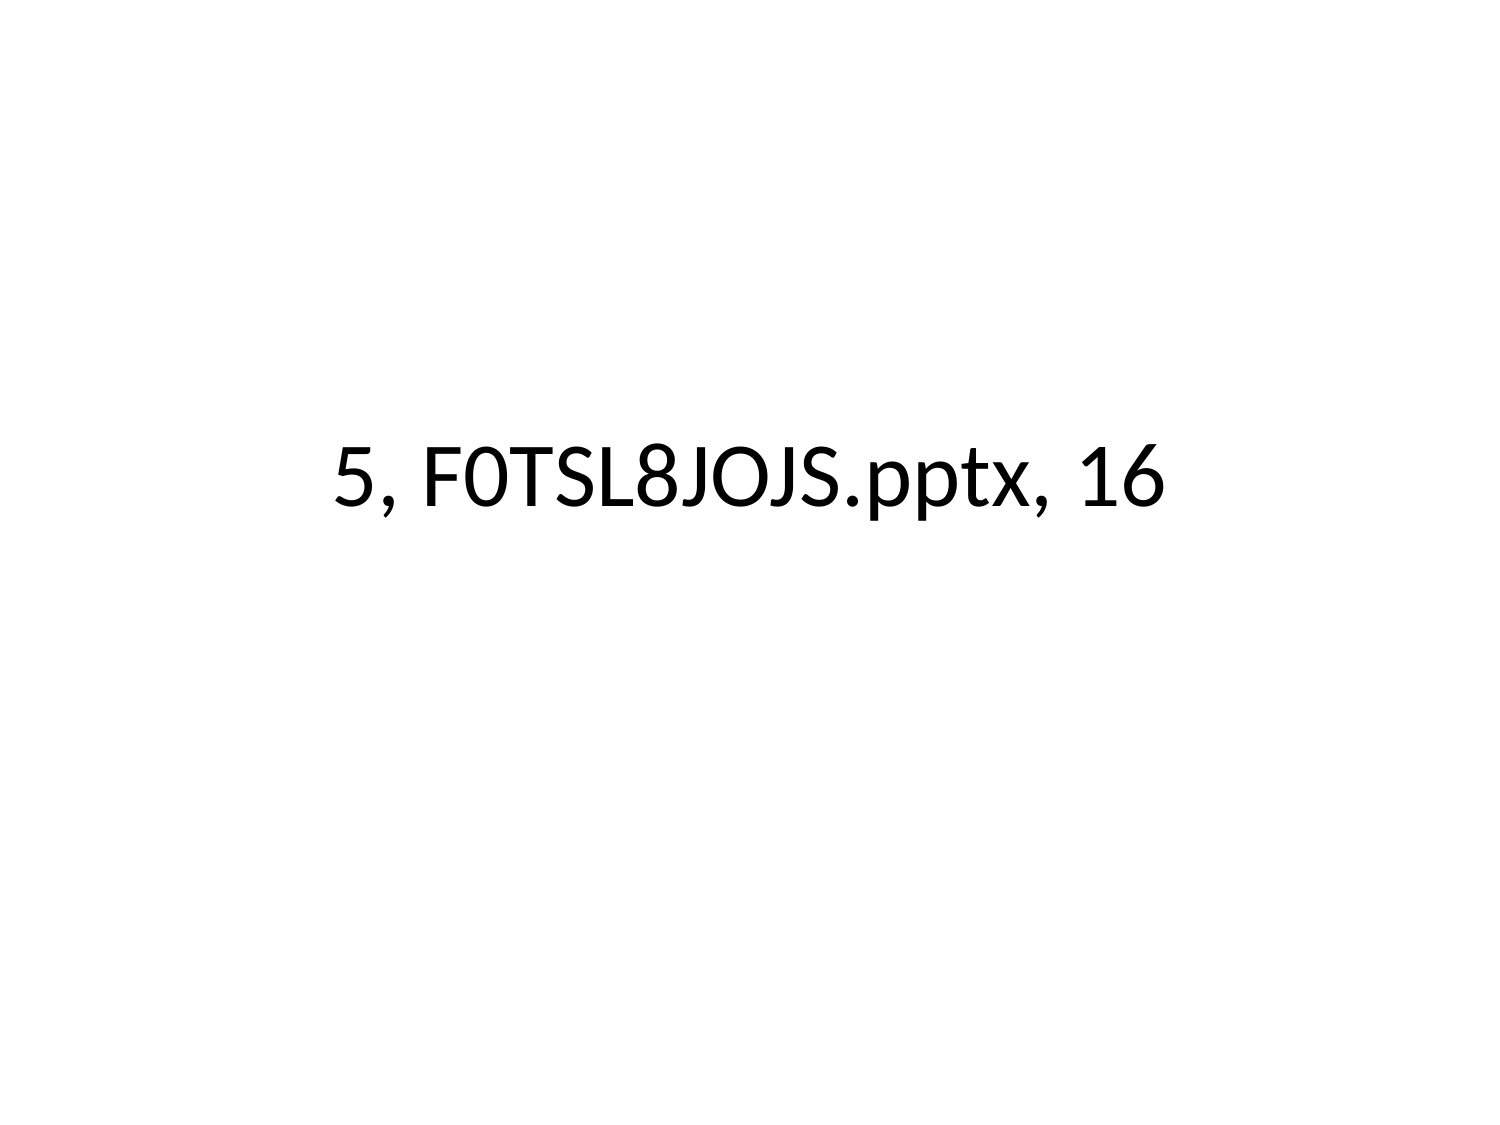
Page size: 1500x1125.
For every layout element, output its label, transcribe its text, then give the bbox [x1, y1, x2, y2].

title 5, F0TSL8JOJS.pptx, 16 [112, 349, 1388, 591]
